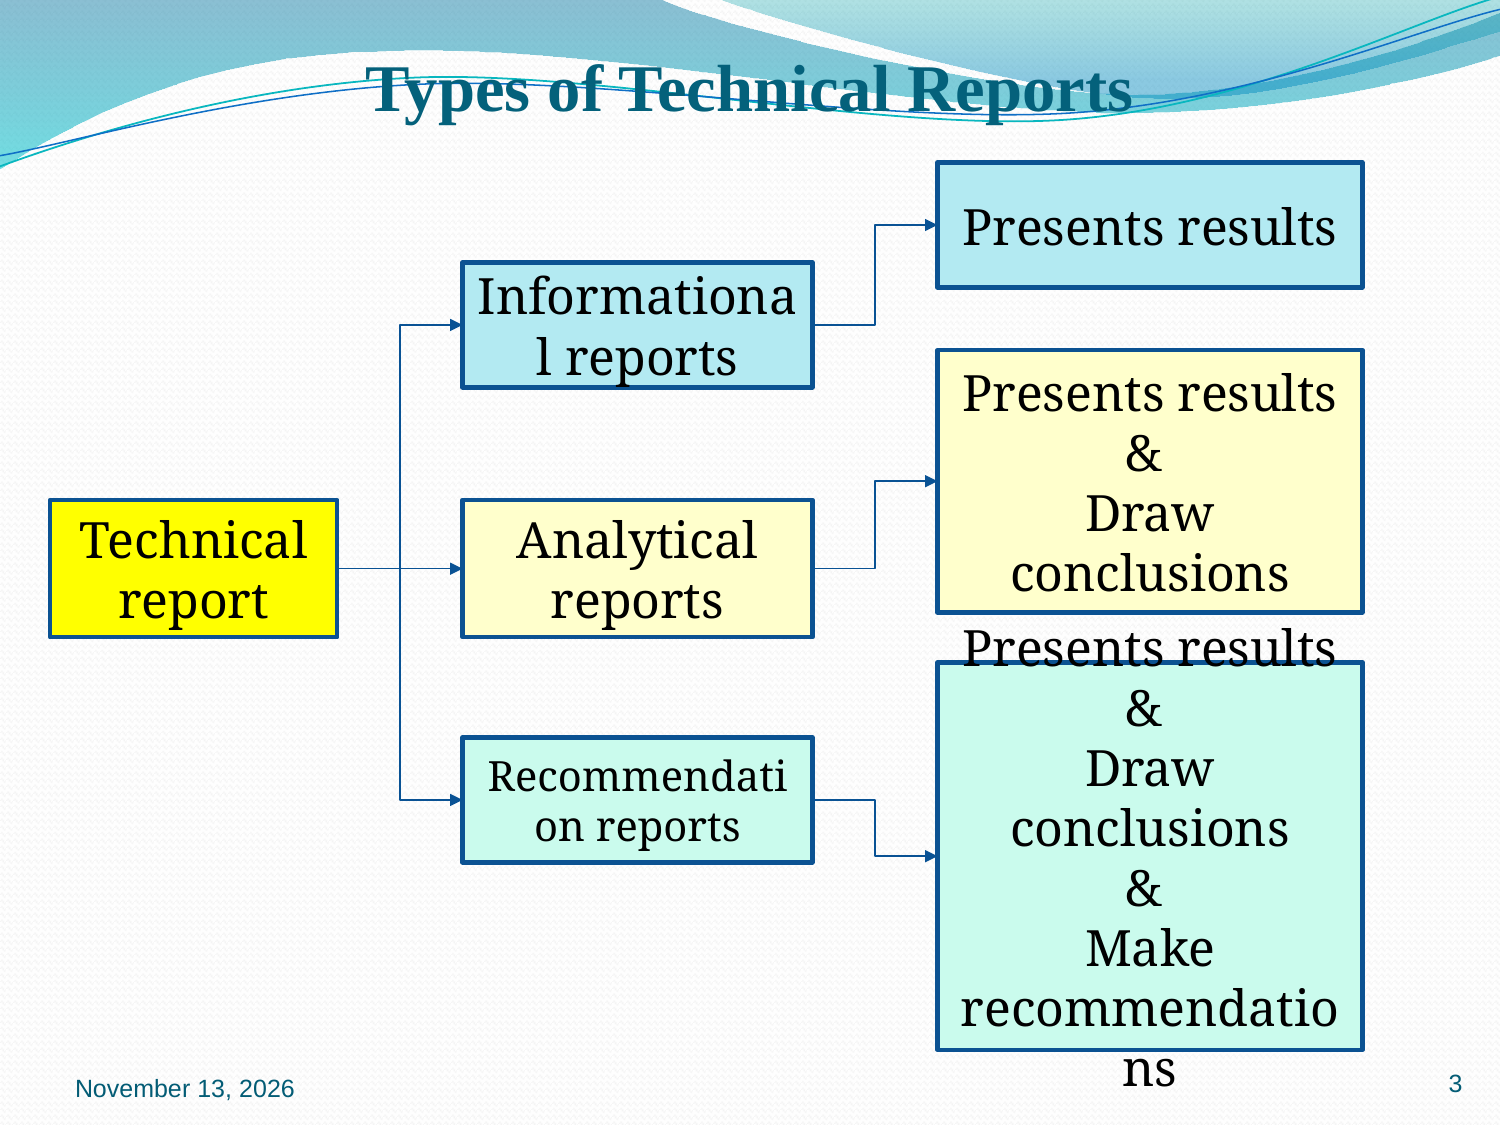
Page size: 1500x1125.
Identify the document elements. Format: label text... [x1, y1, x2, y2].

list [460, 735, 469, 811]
text_box Analytical reports [469, 498, 815, 639]
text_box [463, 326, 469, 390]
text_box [812, 224, 938, 326]
slide_number 3 [1337, 1037, 1463, 1098]
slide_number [75, 1042, 425, 1103]
text_box Presents results & Draw conclusions [935, 348, 1365, 615]
text_box Informational reports [460, 260, 815, 390]
text_box Recommendation reports [460, 735, 815, 865]
text_box Presents results [935, 160, 1365, 290]
text_box Results What did you see? [805, 498, 815, 581]
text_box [337, 568, 463, 801]
text_box Technical report [48, 498, 330, 639]
title Types of Technical Reports [99, 24, 1400, 125]
text_box Methods What did you do? [805, 260, 815, 338]
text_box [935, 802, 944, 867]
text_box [337, 324, 463, 568]
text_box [812, 799, 938, 857]
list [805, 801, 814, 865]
text_box Results What did you see? [935, 483, 944, 580]
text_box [812, 480, 938, 569]
text_box Presents results & Draw conclusions & Make recommendations [935, 660, 1365, 1052]
slide_number 12 [938, 227, 944, 290]
